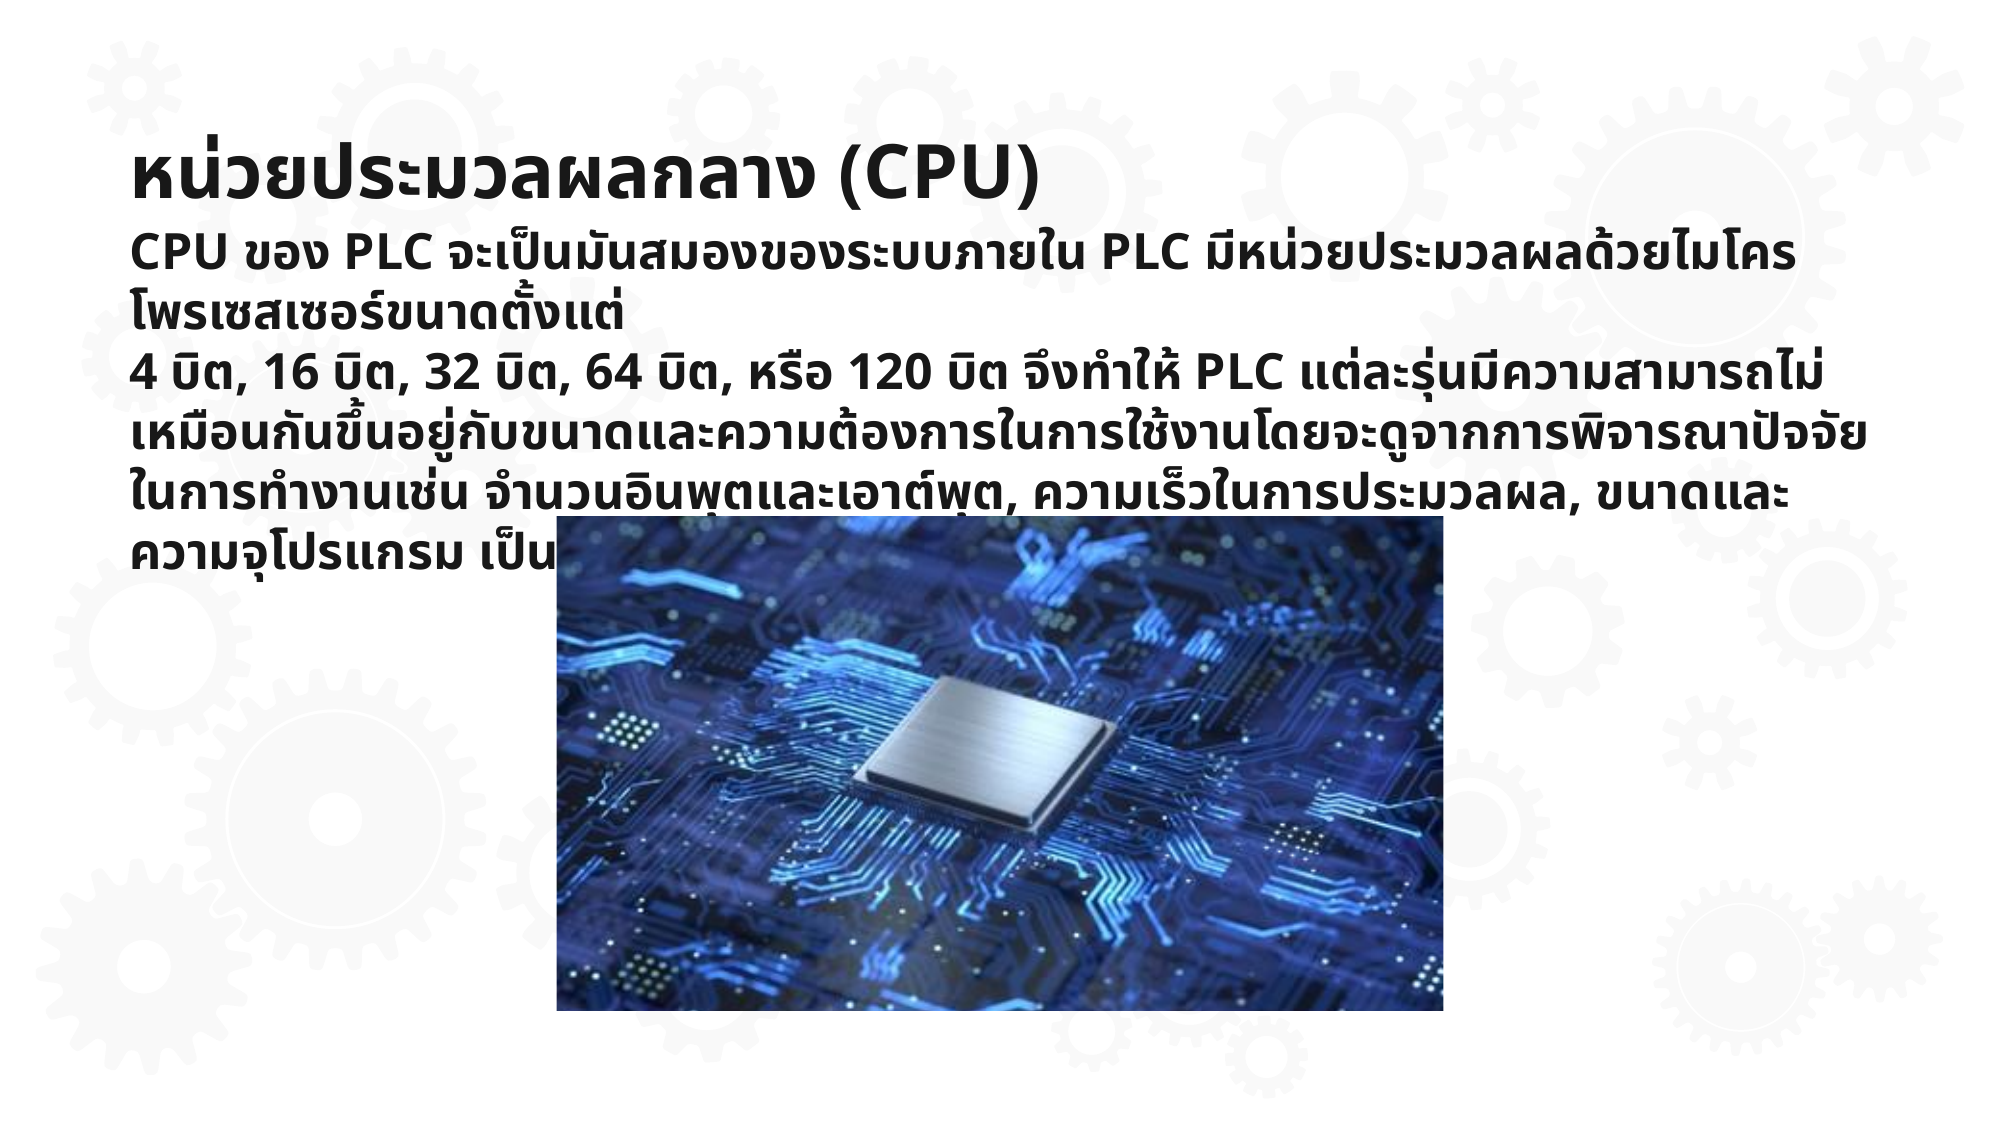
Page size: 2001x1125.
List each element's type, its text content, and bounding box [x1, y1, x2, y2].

text_box หน่วยประมวลผลกลาง (CPU) [114, 115, 1278, 211]
picture [556, 516, 1444, 1011]
text_box CPU ของ PLC จะเป็นมันสมองของระบบภายใน PLC มีหน่วยประมวลผลด้วยไมโครโพรเซสเซอร์ขนาดตั้งแต่ 4 บิต, 16 บิต, 32 บิต, 64 บิต, หรือ 120 บิต จึงทำให้ PLC แต่ละรุ่นมีความสามารถไม่เหมือนกันขึ้นอยู่กับขนาดและความต้องการในการใช้งานโดยจะดูจากการพิจารณาปัจจัยในการทำงานเช่น จำนวนอินพุตและเอาต์พุต, ความเร็วในการประมวลผล, ขนาดและความจุโปรแกรม เป็นต้น [114, 211, 1886, 587]
